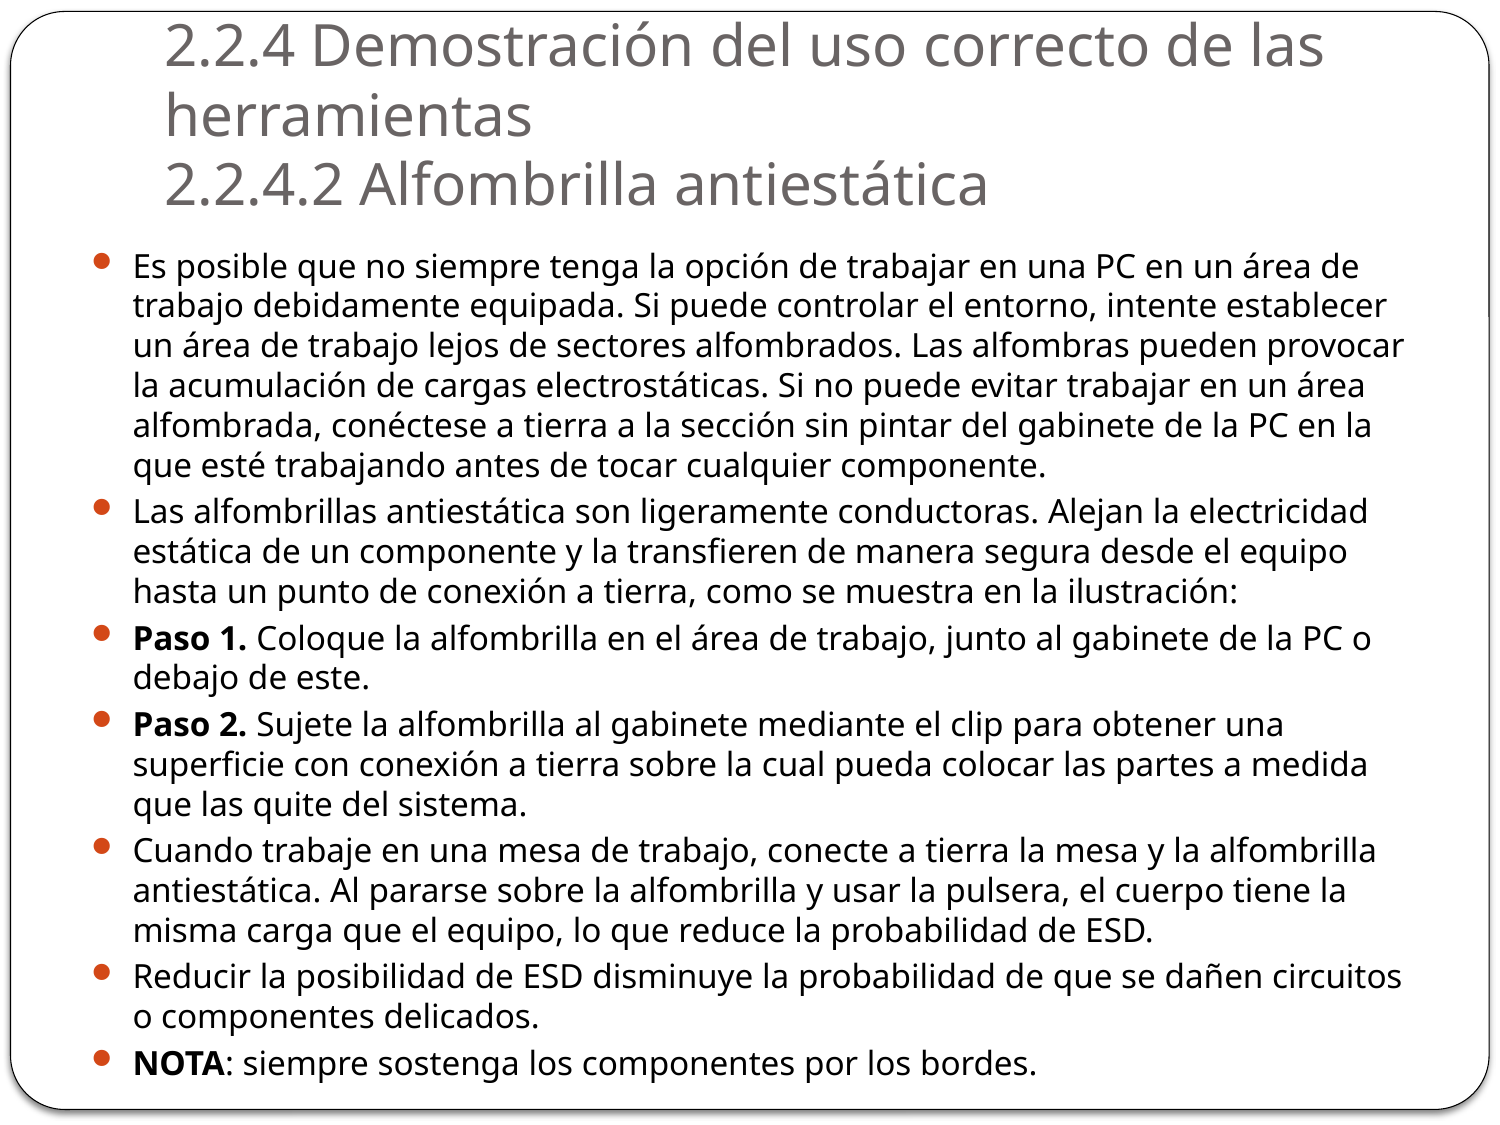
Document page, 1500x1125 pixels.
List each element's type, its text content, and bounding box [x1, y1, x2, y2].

list Es posible que no siempre tenga la opción de trabajar en una PC en un área de trabajo debidamente equipada. Si puede controlar el entorno, intente establecer un área de trabajo lejos de sectores alfombrados. Las alfombras pueden provocar la acumulación de cargas electrostáticas. Si no puede evitar trabajar en un área alfombrada, conéctese a tierra a la sección sin pintar del gabinete de la PC en la que esté trabajando antes de tocar cualquier componente. Las alfombrillas antiestática son ligeramente conductoras. Alejan la electricidad estática de un componente y la transfieren de manera segura desde el equipo hasta un punto de conexión a tierra, como se muestra en la ilustración: Paso 1. Coloque la alfombrilla en el área de trabajo, junto al gabinete de la PC o debajo de este. Paso 2. Sujete la alfombrilla al gabinete mediante el clip para obtener una superficie con conexión a tierra sobre la cual pueda colocar las partes a medida que las quite del sistema. Cuando trabaje en una mesa de trabajo, conecte a tierra la mesa y la alfombrilla antiestática. Al pararse sobre la alfombrilla y usar la pulsera, el cuerpo tiene la misma carga que el equipo, lo que reduce la probabilidad de ESD. Reducir la posibilidad de ESD disminuye la probabilidad de que se dañen circuitos o componentes delicados. NOTA: siempre sostenga los componentes por los bordes. [76, 237, 1425, 1094]
title 2.2.4 Demostración del uso correcto de las herramientas 2.2.4.2 Alfombrilla antiestática [150, 0, 1425, 233]
